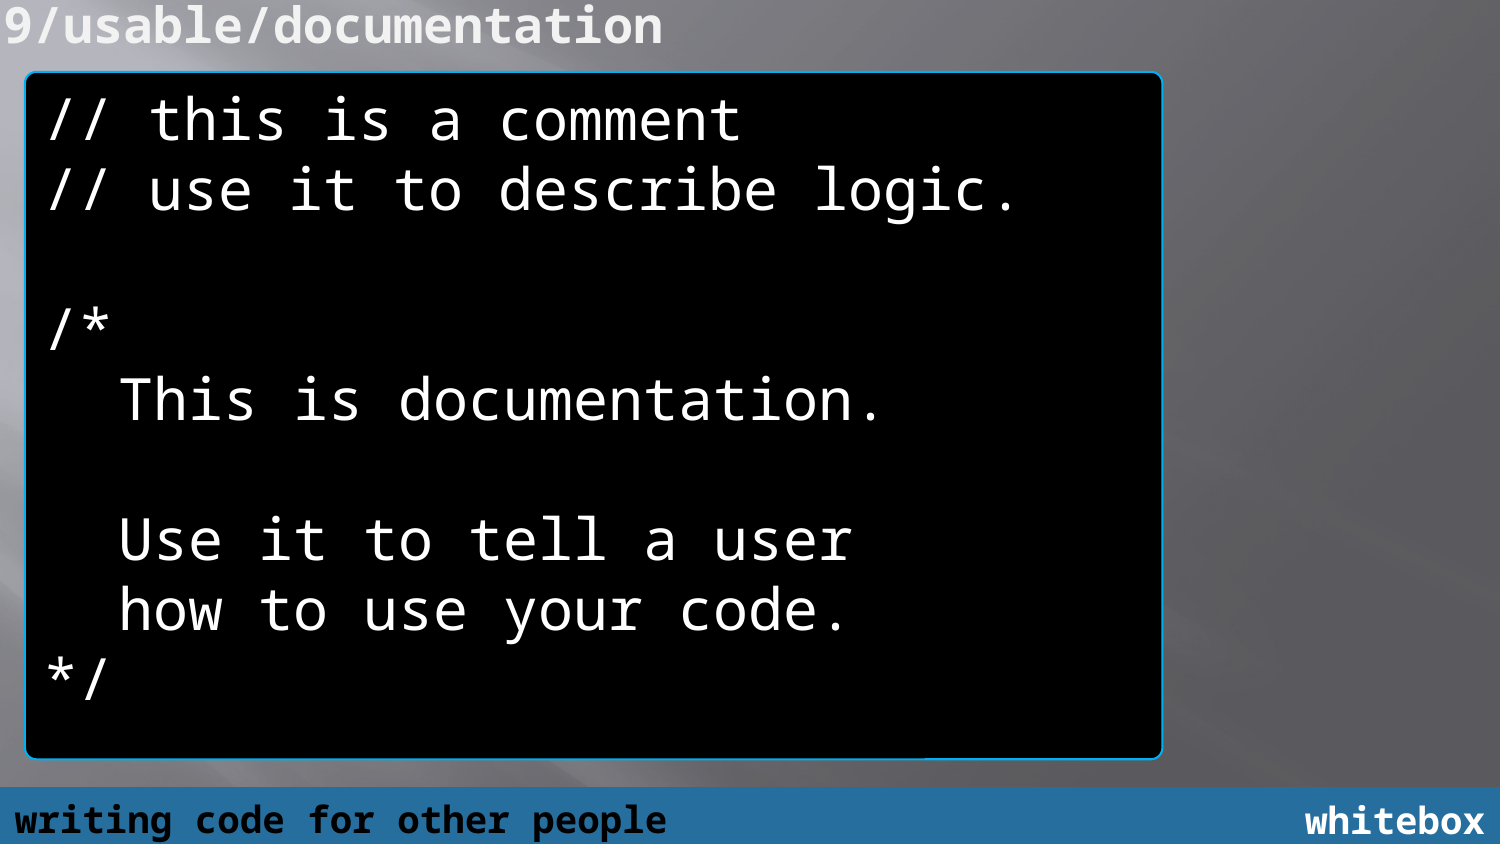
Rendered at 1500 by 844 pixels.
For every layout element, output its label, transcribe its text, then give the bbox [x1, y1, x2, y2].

text_box // this is a comment // use it to describe logic. /* This is documentation. Use it to tell a user how to use your code. */ [22, 69, 1165, 762]
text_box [0, 787, 1500, 844]
text_box 9/usable/documentation [0, 0, 1500, 62]
